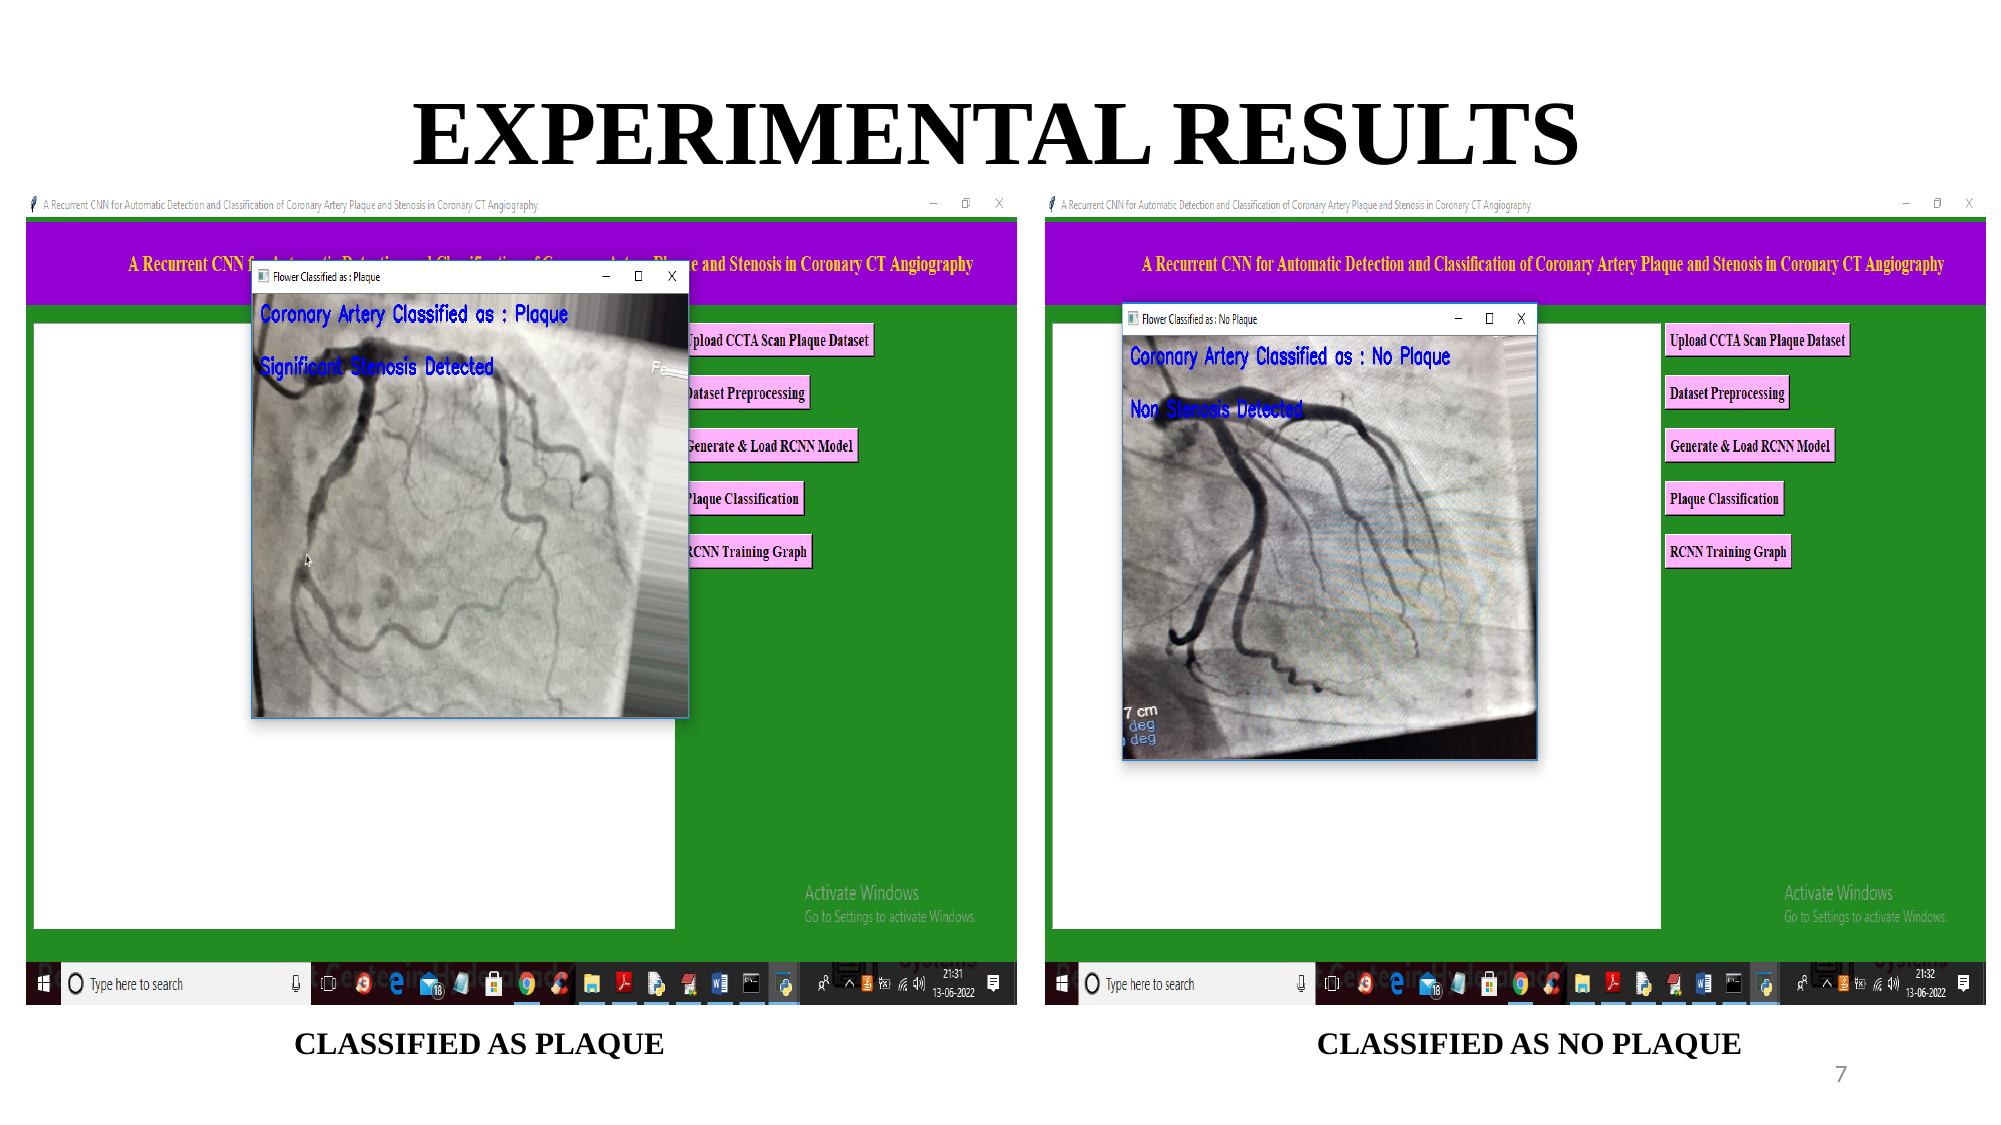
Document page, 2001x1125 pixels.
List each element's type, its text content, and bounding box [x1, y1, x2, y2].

slide_number 7 [1412, 1068, 1863, 1103]
title EXPERIMENTAL RESULTS [135, 26, 1861, 244]
picture [1045, 193, 1986, 1005]
text_box CLASSIFIED AS NO PLAQUE [1095, 1015, 1964, 1068]
picture [26, 193, 1017, 1005]
text_box CLASSIFIED AS PLAQUE [45, 1016, 914, 1069]
